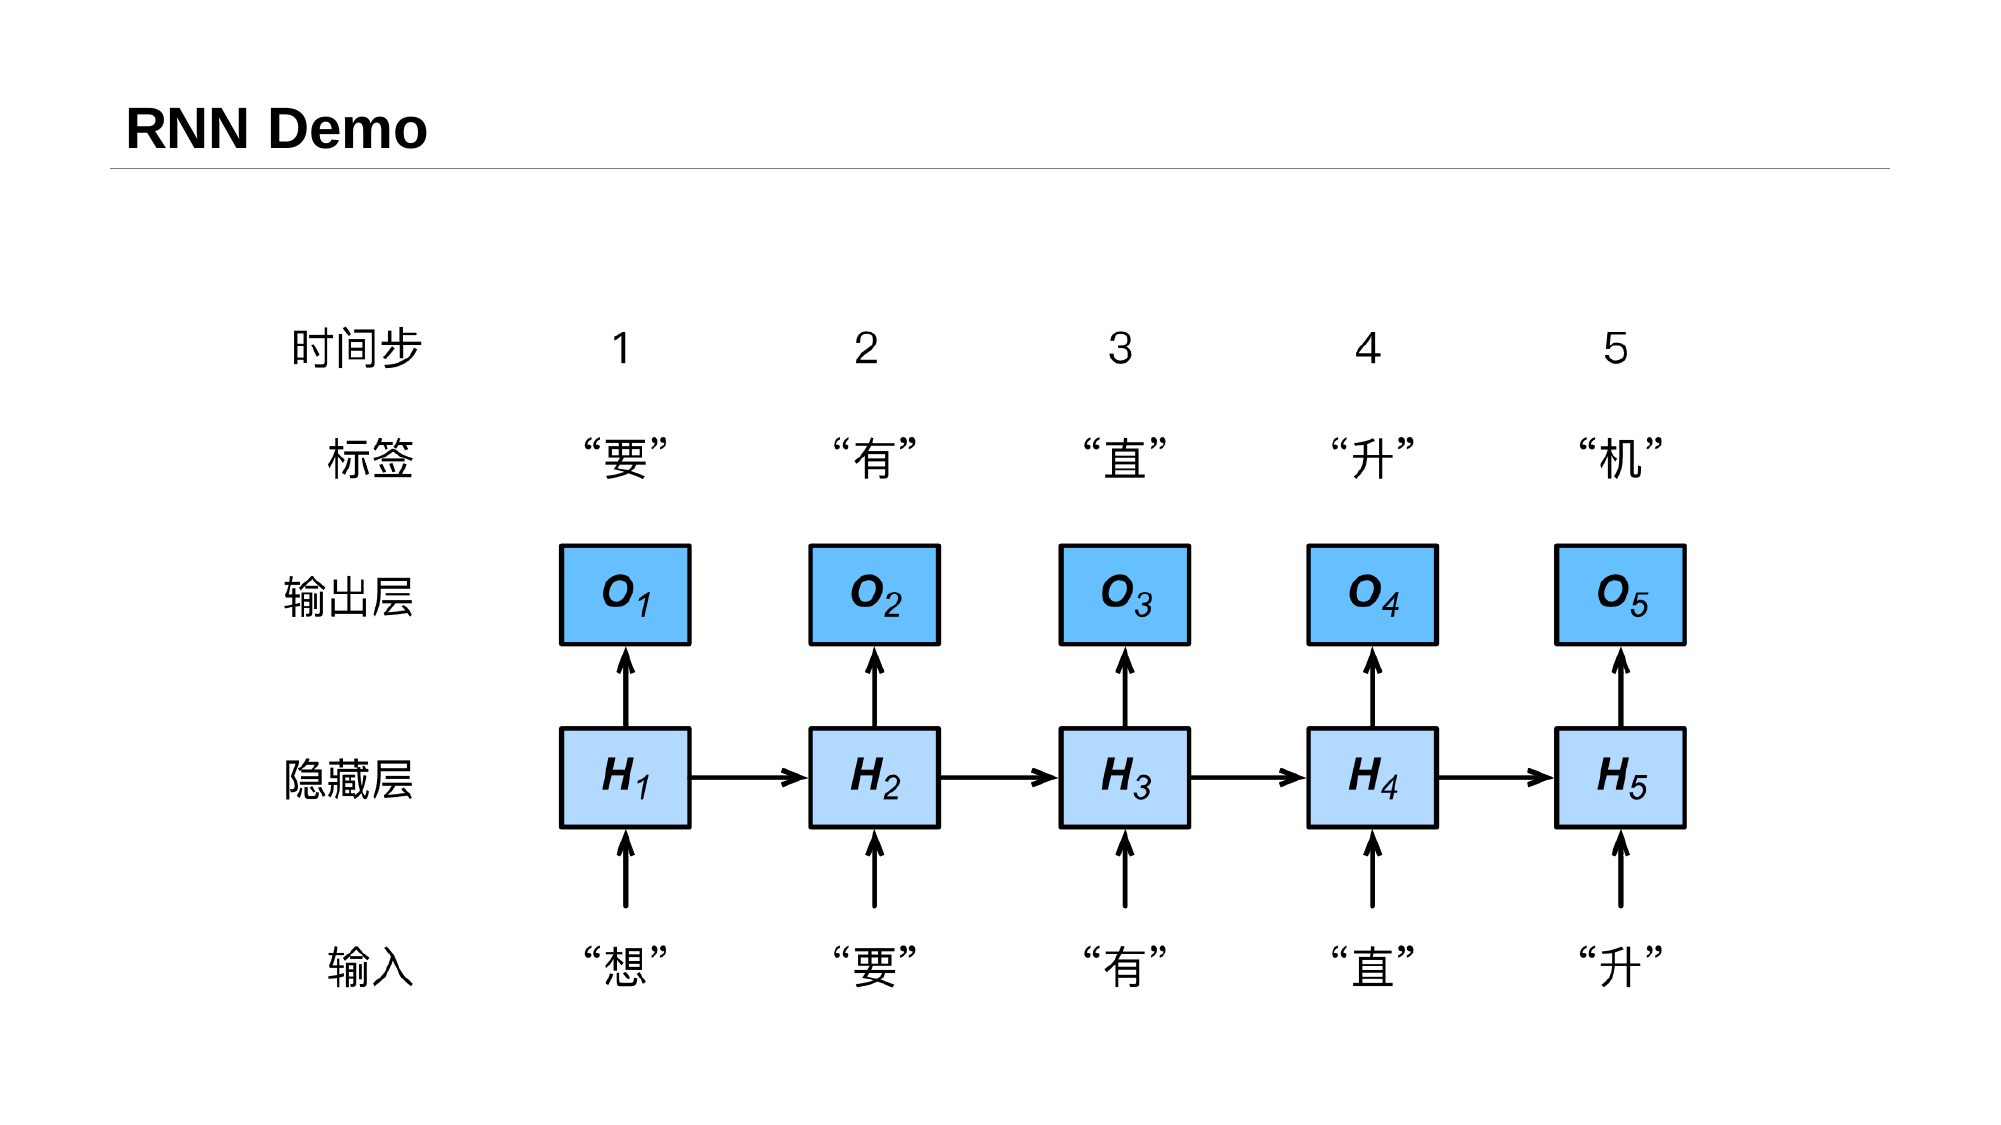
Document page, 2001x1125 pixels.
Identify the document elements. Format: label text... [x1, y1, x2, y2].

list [252, 284, 1698, 1028]
title RNN Demo [109, 0, 1890, 169]
